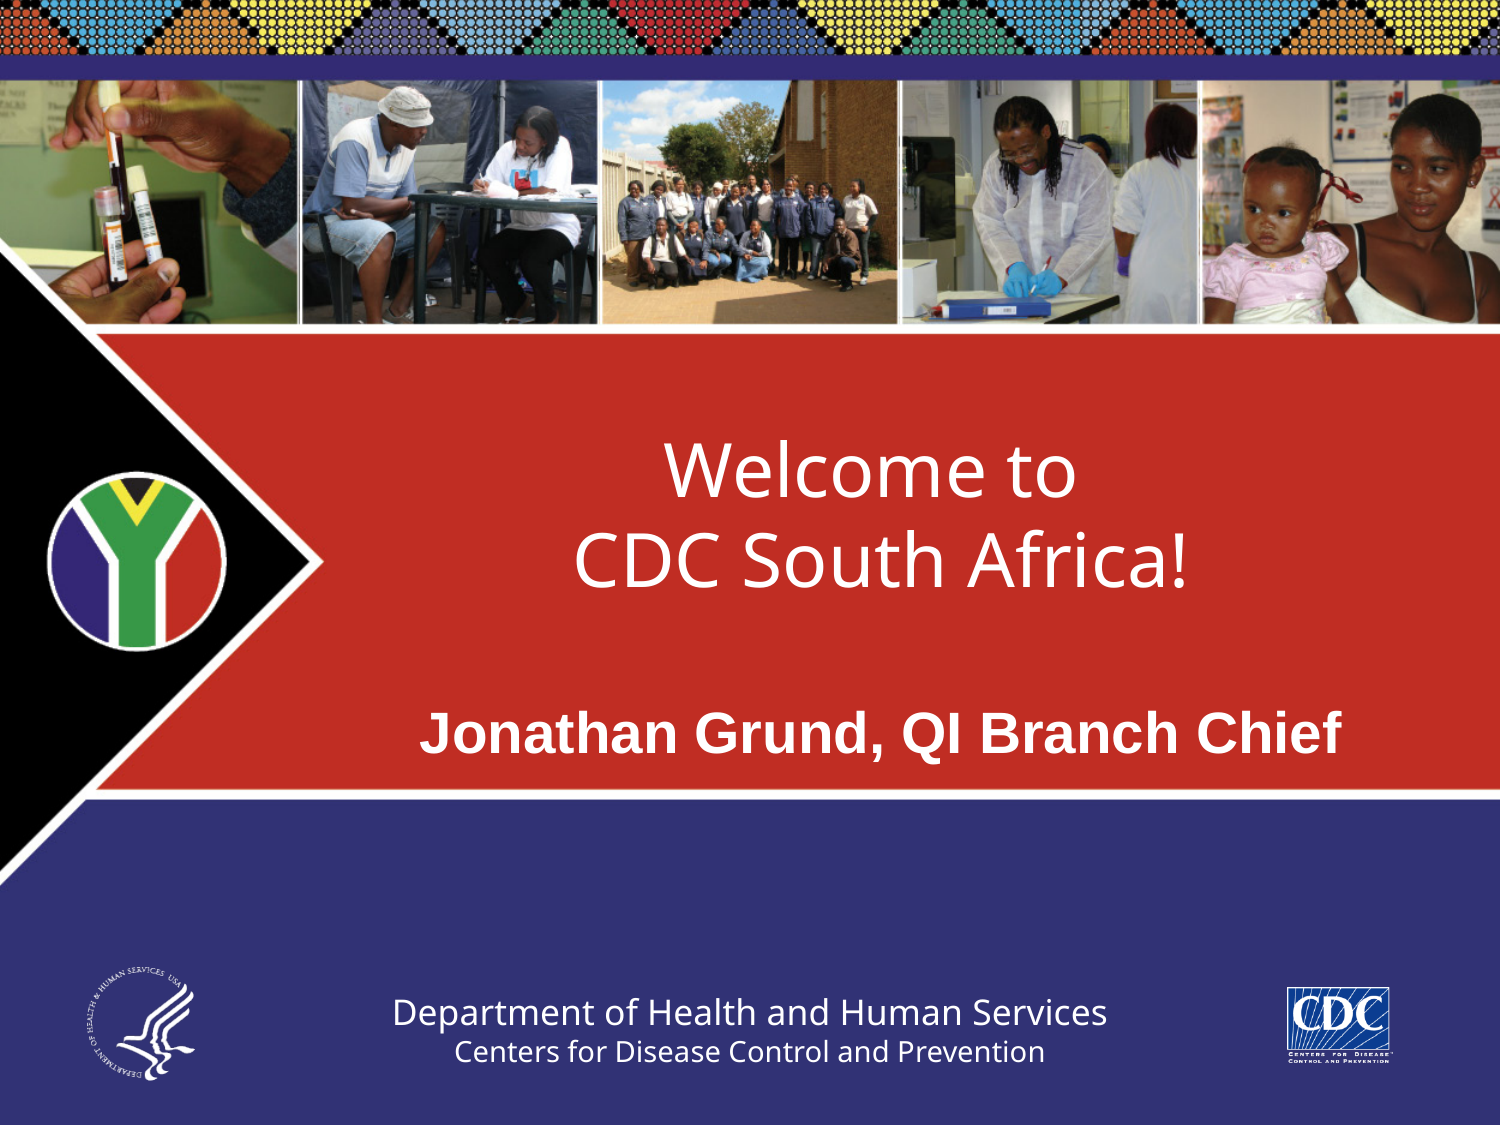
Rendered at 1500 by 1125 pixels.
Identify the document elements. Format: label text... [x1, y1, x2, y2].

subtitle Jonathan Grund, QI Branch Chief [350, 687, 1413, 825]
title Welcome to CDC South Africa! [350, 350, 1413, 675]
picture [0, 0, 1500, 1125]
